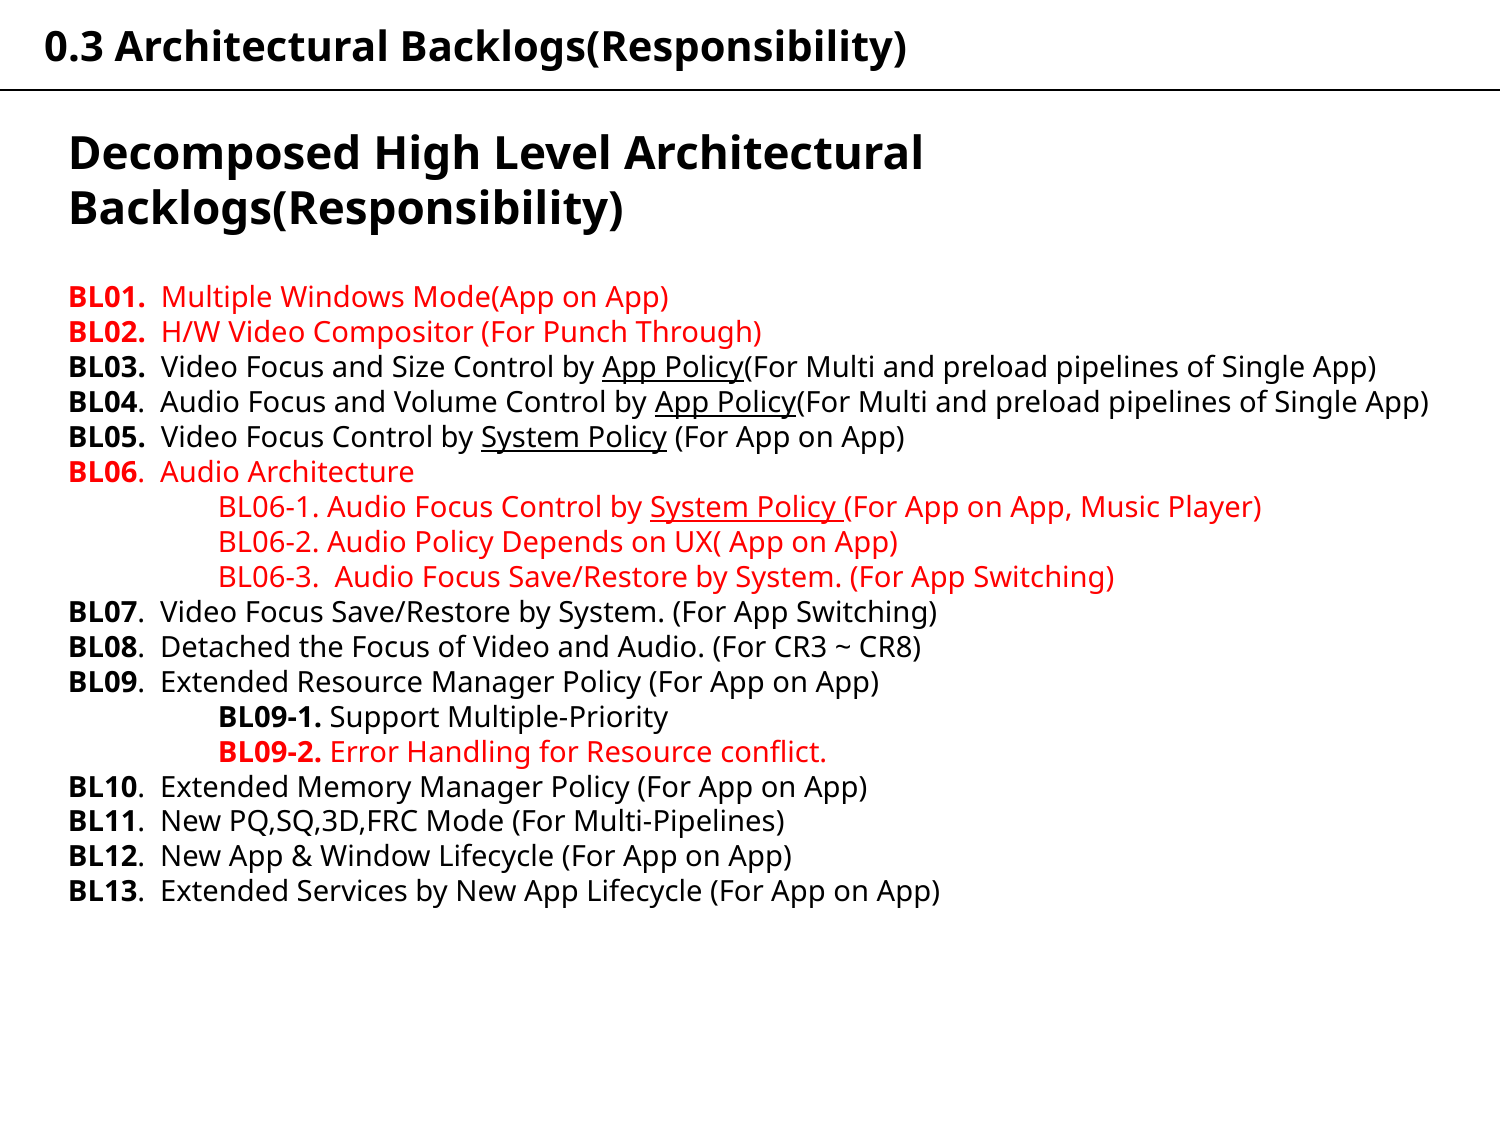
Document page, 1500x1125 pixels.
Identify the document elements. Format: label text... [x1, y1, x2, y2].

text_box 0.3 Architectural Backlogs(Responsibility) [29, 11, 998, 77]
text_box Decomposed High Level Architectural Backlogs(Responsibility) BL01. Multiple Windows Mode(App on App) BL02. H/W Video Compositor (For Punch Through) BL03. Video Focus and Size Control by App Policy(For Multi and preload pipelines of Single App) BL04. Audio Focus and Volume Control by App Policy(For Multi and preload pipelines of Single App) BL05. Video Focus Control by System Policy (For App on App) BL06. Audio Architecture BL06-1. Audio Focus Control by System Policy (For App on App, Music Player) BL06-2. Audio Policy Depends on UX( App on App) BL06-3. Audio Focus Save/Restore by System. (For App Switching) BL07. Video Focus Save/Restore by System. (For App Switching) BL08. Detached the Focus of Video and Audio. (For CR3 ~ CR8) BL09. Extended Resource Manager Policy (For App on App) BL09-1. Support Multiple-Priority BL09-2. Error Handling for Resource conflict. BL10. Extended Memory Manager Policy (For App on App) BL11. New PQ,SQ,3D,FRC Mode (For Multi-Pipelines) BL12. New App & Window Lifecycle (For App on App) BL13. Extended Services by New App Lifecycle (For App on App) [53, 116, 1447, 916]
